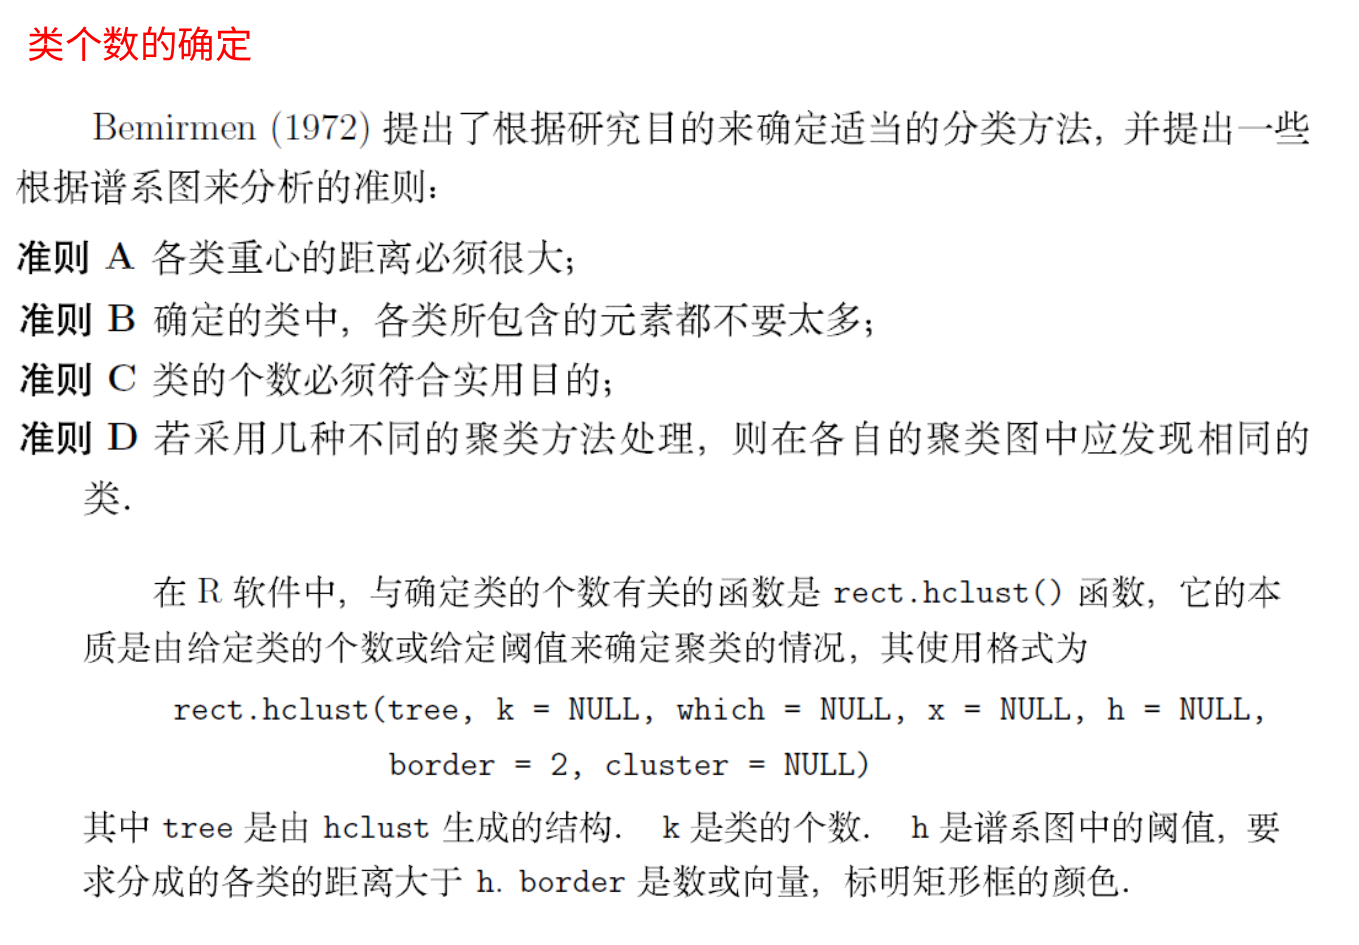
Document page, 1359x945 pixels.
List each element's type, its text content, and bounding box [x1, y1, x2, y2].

picture [77, 567, 1295, 913]
text_box 类个数的确定 [13, 13, 268, 73]
picture [10, 93, 1317, 523]
